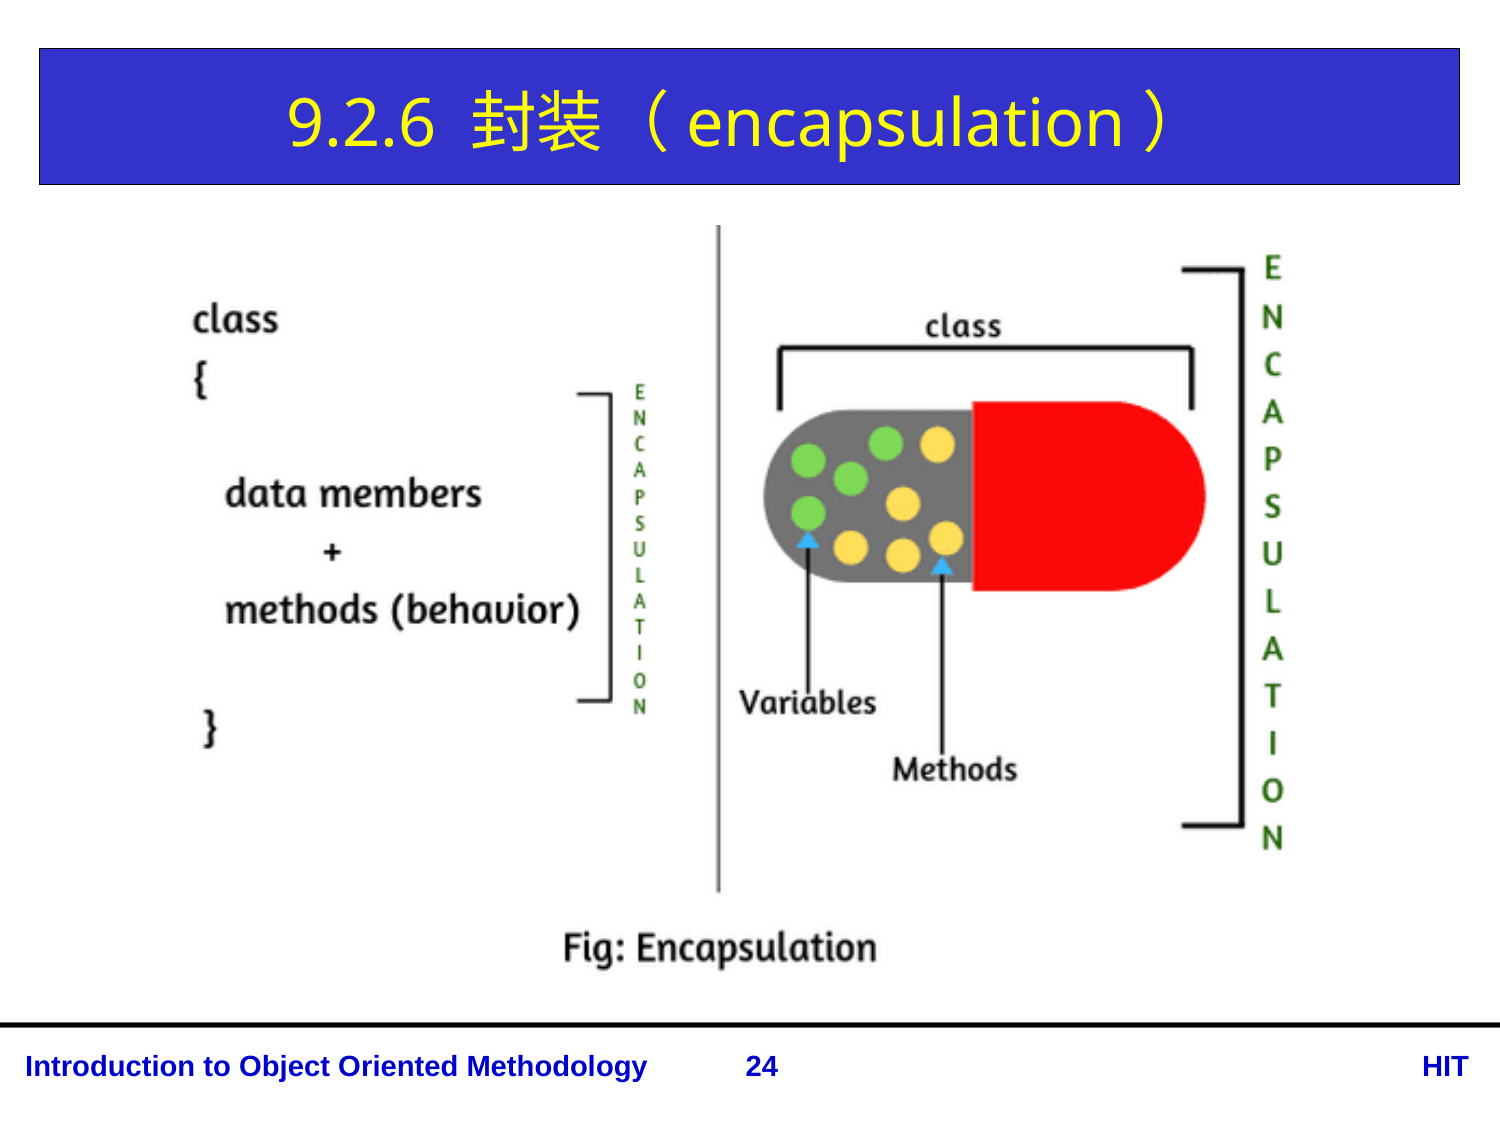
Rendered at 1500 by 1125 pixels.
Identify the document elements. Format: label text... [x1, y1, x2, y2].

title 9.2.6 封装（encapsulation） [38, 54, 1457, 185]
picture [145, 225, 1351, 993]
